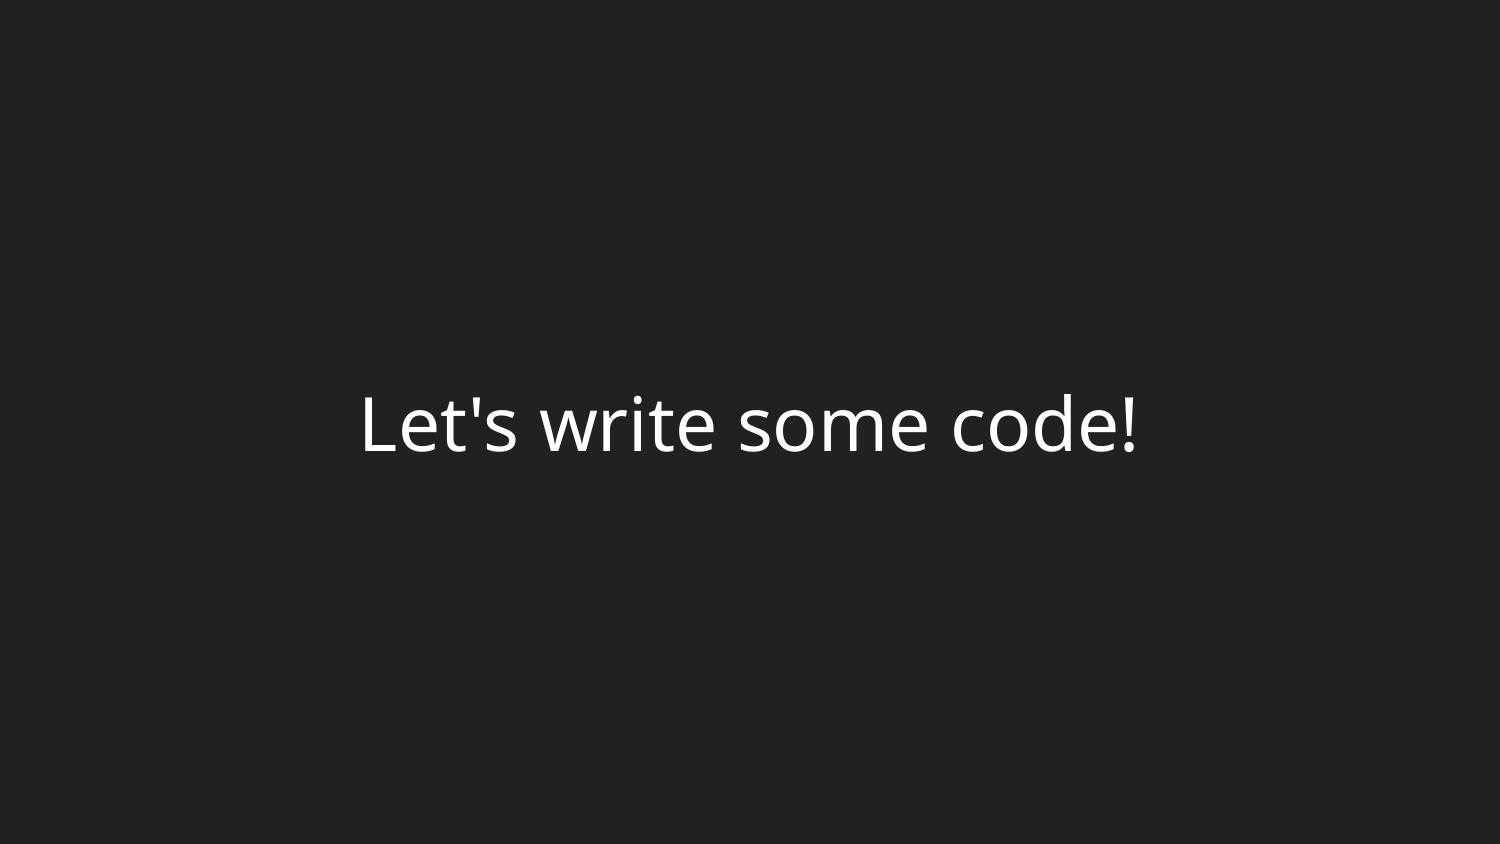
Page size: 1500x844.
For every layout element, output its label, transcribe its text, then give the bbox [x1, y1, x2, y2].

title Let's write some code! [51, 352, 1449, 491]
